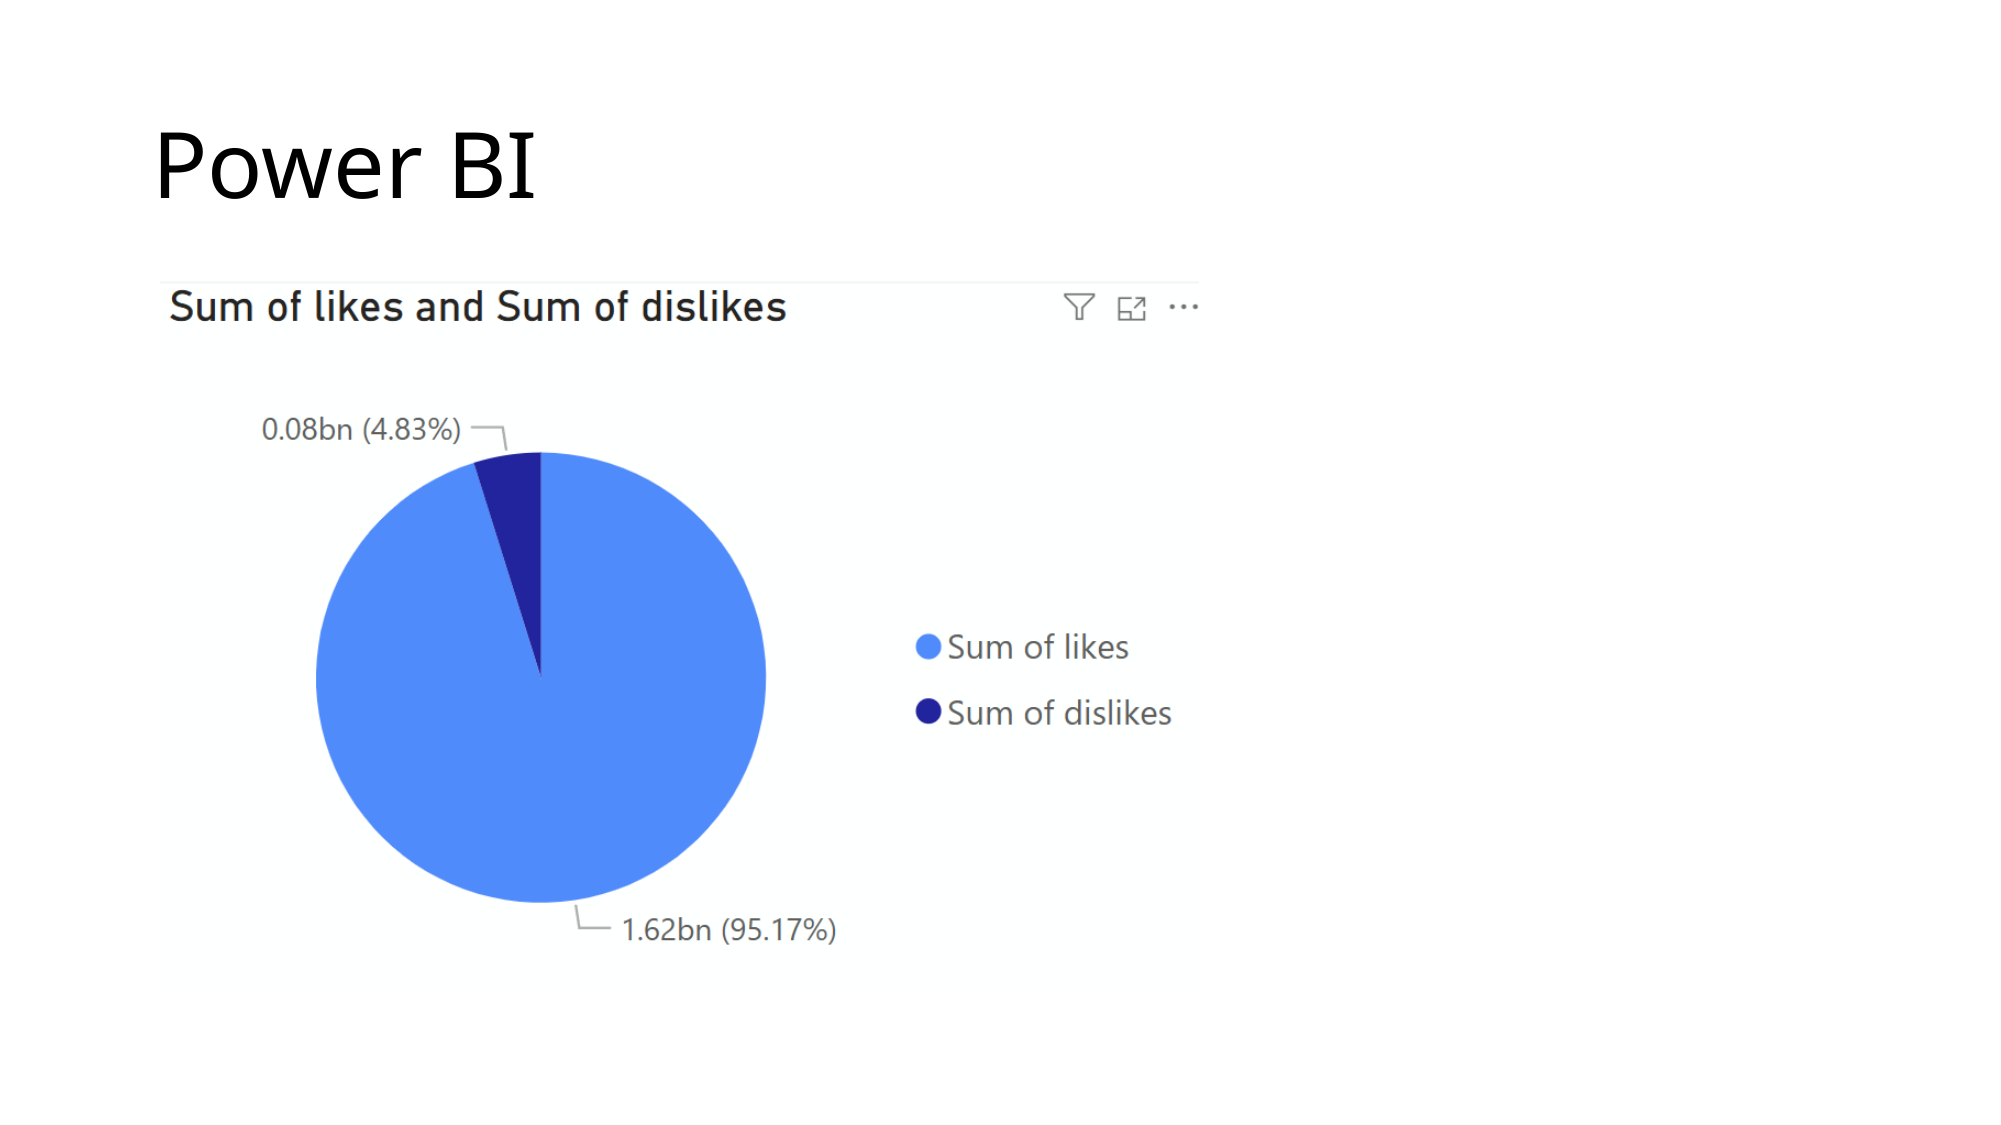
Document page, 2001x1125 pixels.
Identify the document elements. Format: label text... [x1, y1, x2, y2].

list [160, 276, 1199, 992]
title Power BI [137, 59, 1863, 278]
